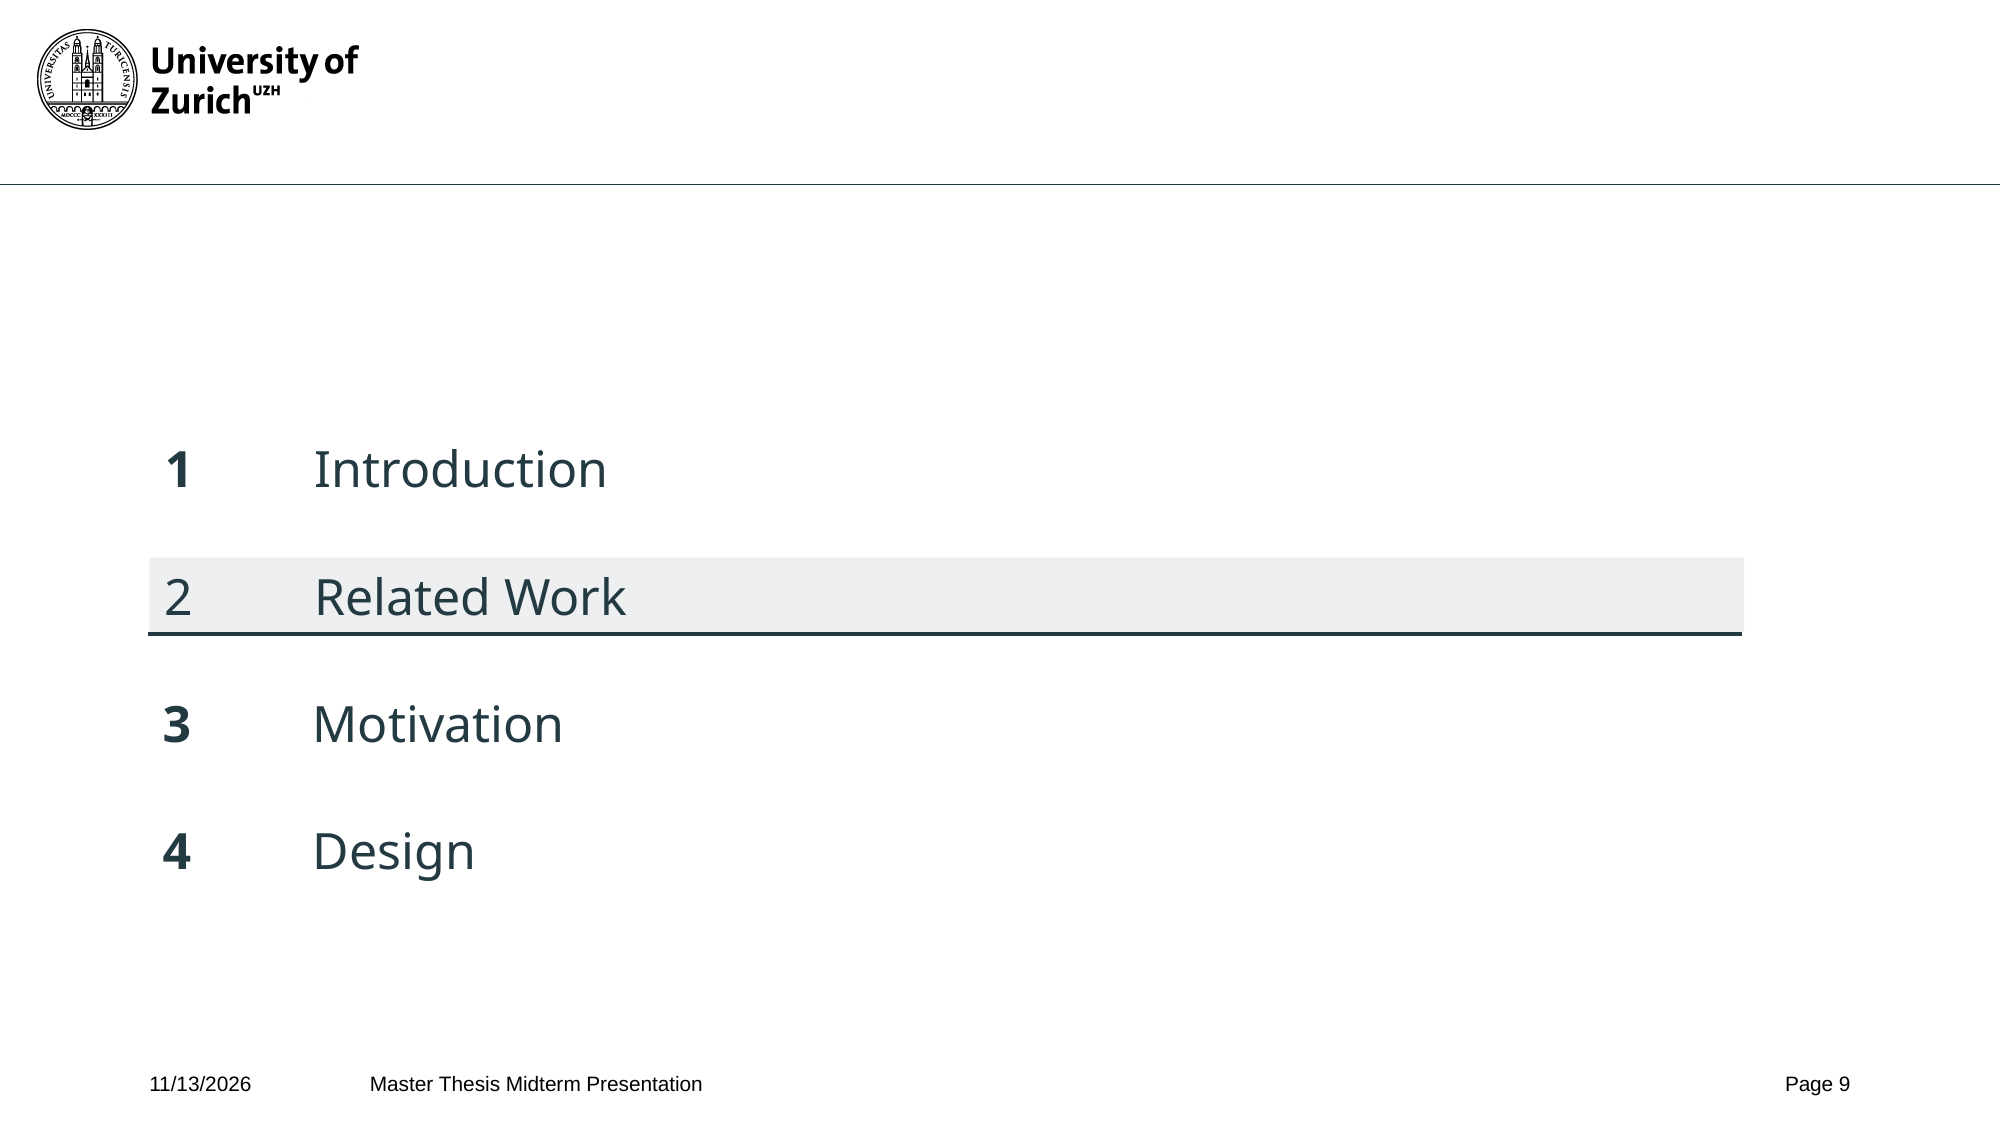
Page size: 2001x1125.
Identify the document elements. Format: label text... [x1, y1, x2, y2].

text_box 4 Design [147, 811, 1743, 887]
footer Master Thesis Midterm Presentation [369, 1070, 1520, 1106]
picture [31, 23, 365, 136]
slide_number Page 9 [1714, 1070, 1851, 1106]
text_box 2 Related Work [149, 557, 1745, 633]
text_box 1 Introduction [150, 430, 1745, 506]
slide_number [149, 1070, 354, 1106]
text_box 3 Motivation [147, 684, 1743, 760]
